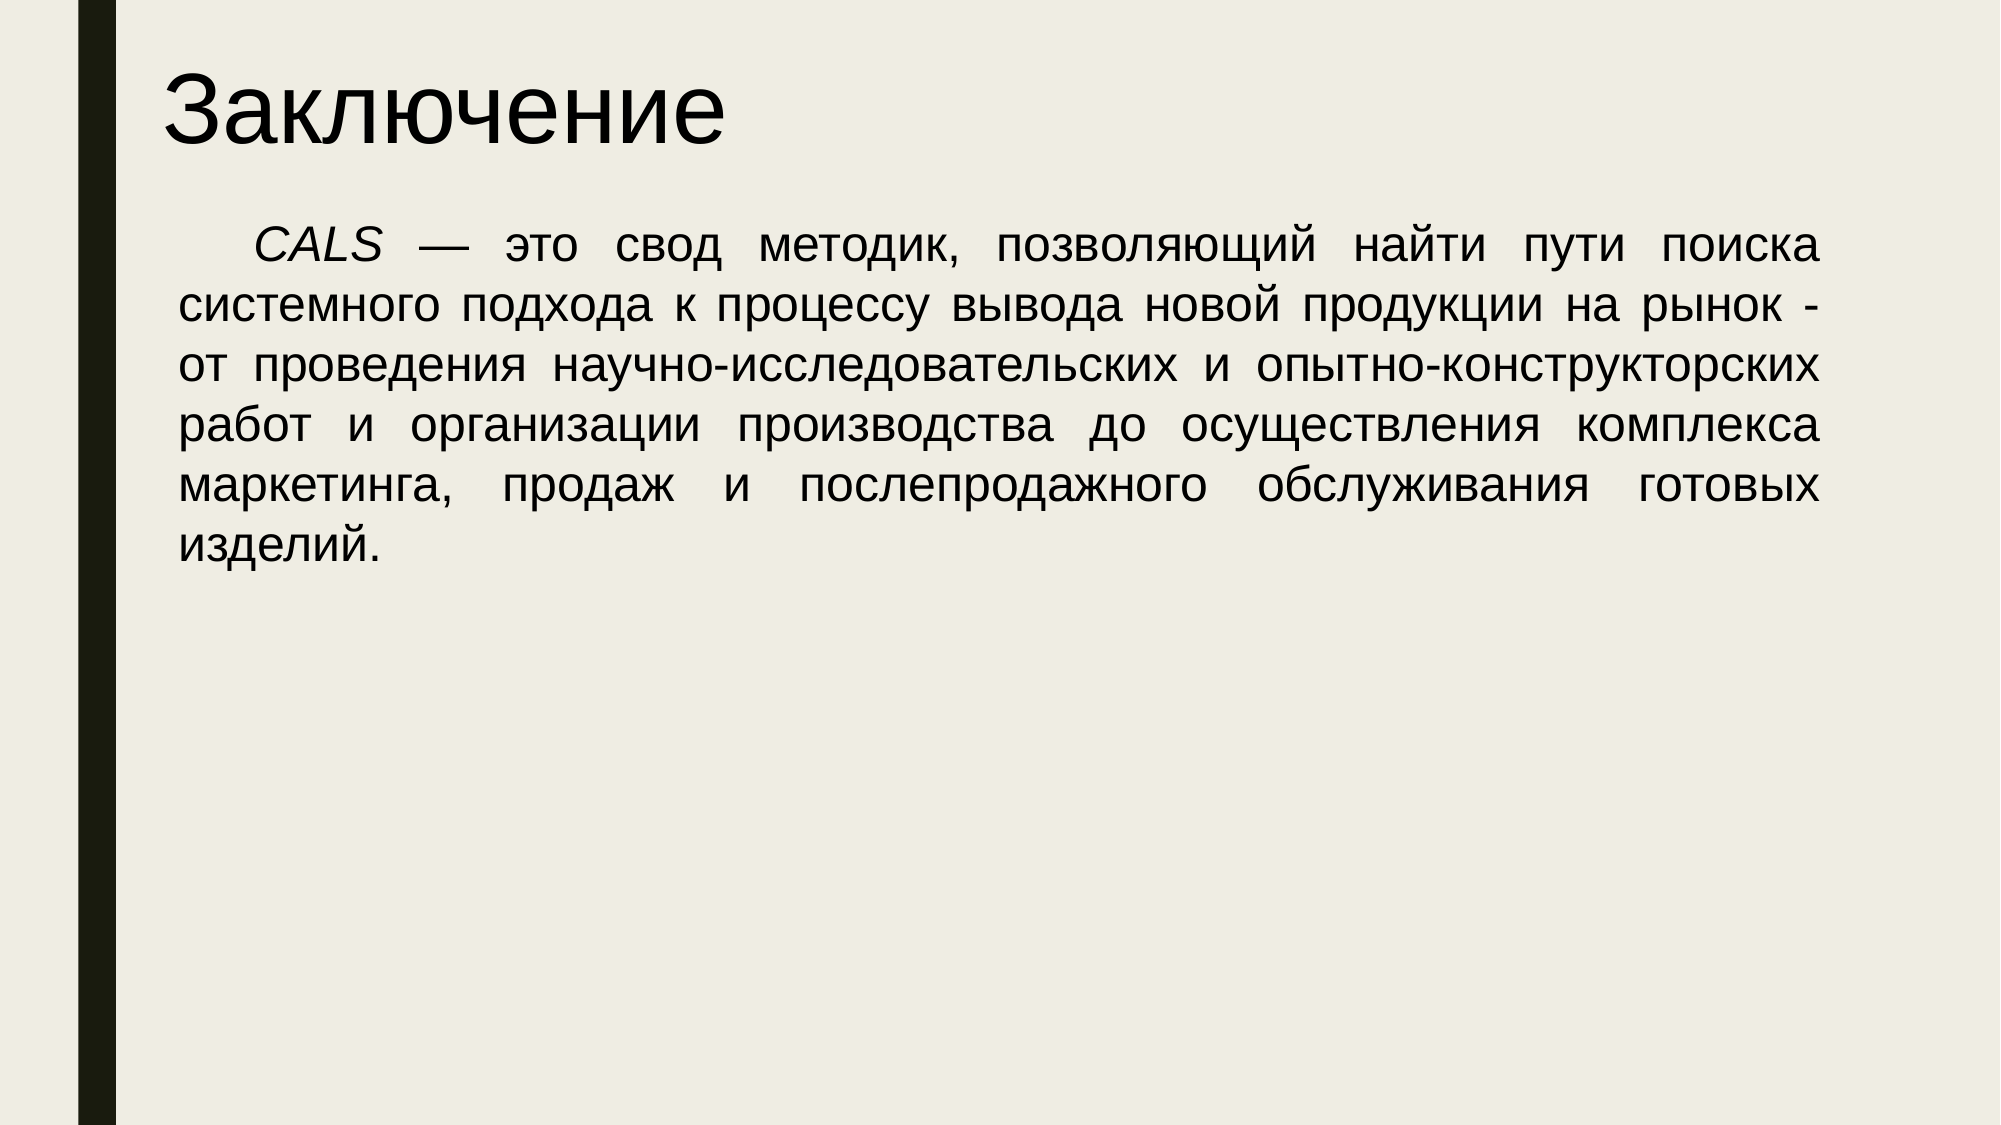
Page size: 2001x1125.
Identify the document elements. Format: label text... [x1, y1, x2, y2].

text_box CALS — это свод методик, позволяющий найти пути поиска системного подхода к процессу вывода новой продукции на рынок - от проведения научно-исследовательских и опытно-конструкторских работ и организации производства до осуществления комплекса маркетинга, продаж и послепродажного обслуживания готовых изделий. [163, 204, 1836, 580]
text_box Заключение [147, 36, 879, 172]
